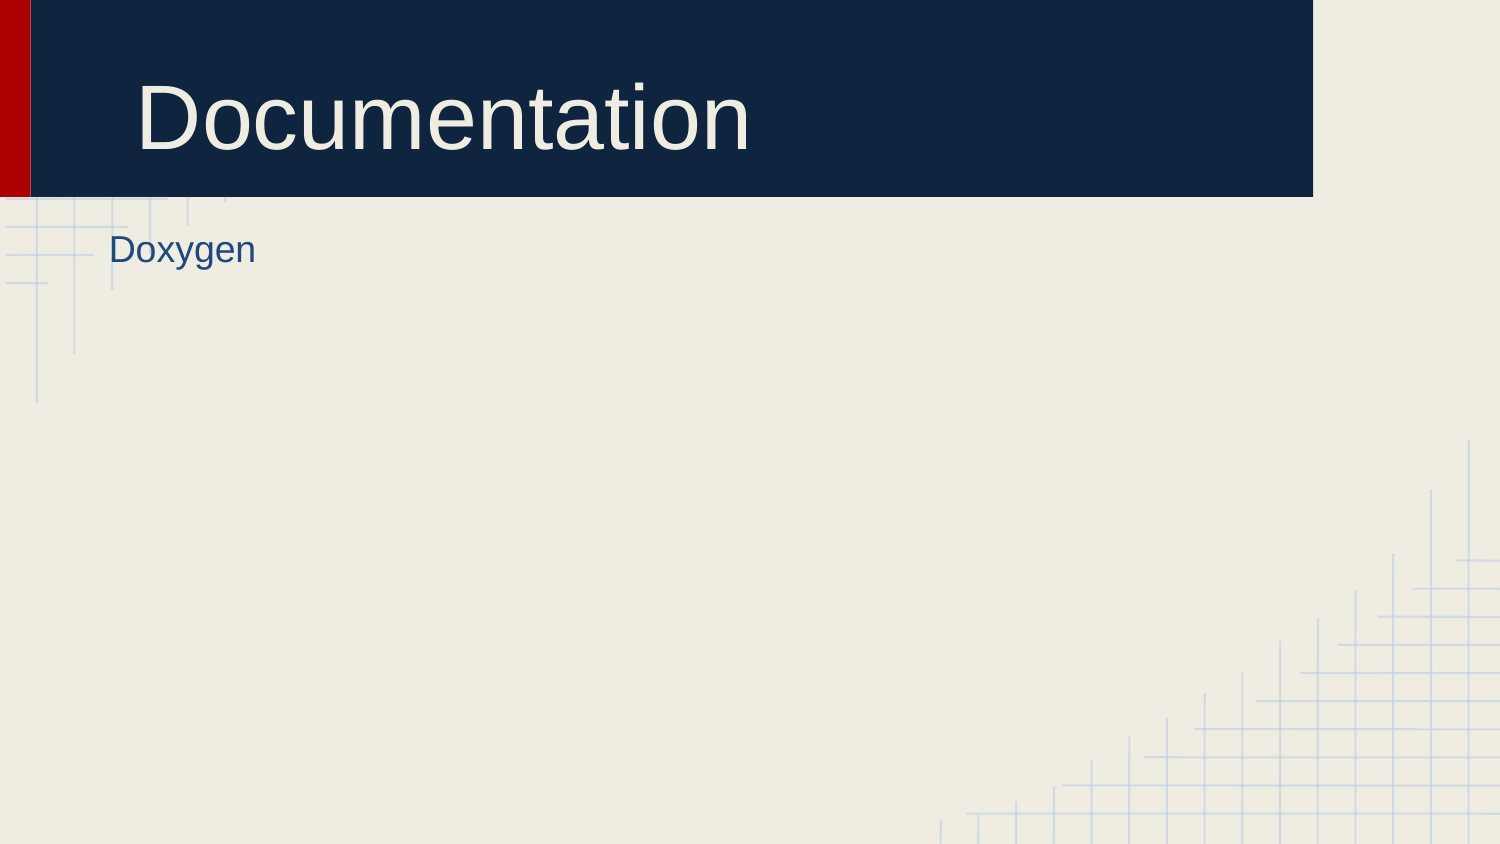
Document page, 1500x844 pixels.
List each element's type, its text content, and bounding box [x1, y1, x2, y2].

title Documentation [75, 16, 1276, 183]
list Doxygen [75, 209, 1425, 806]
